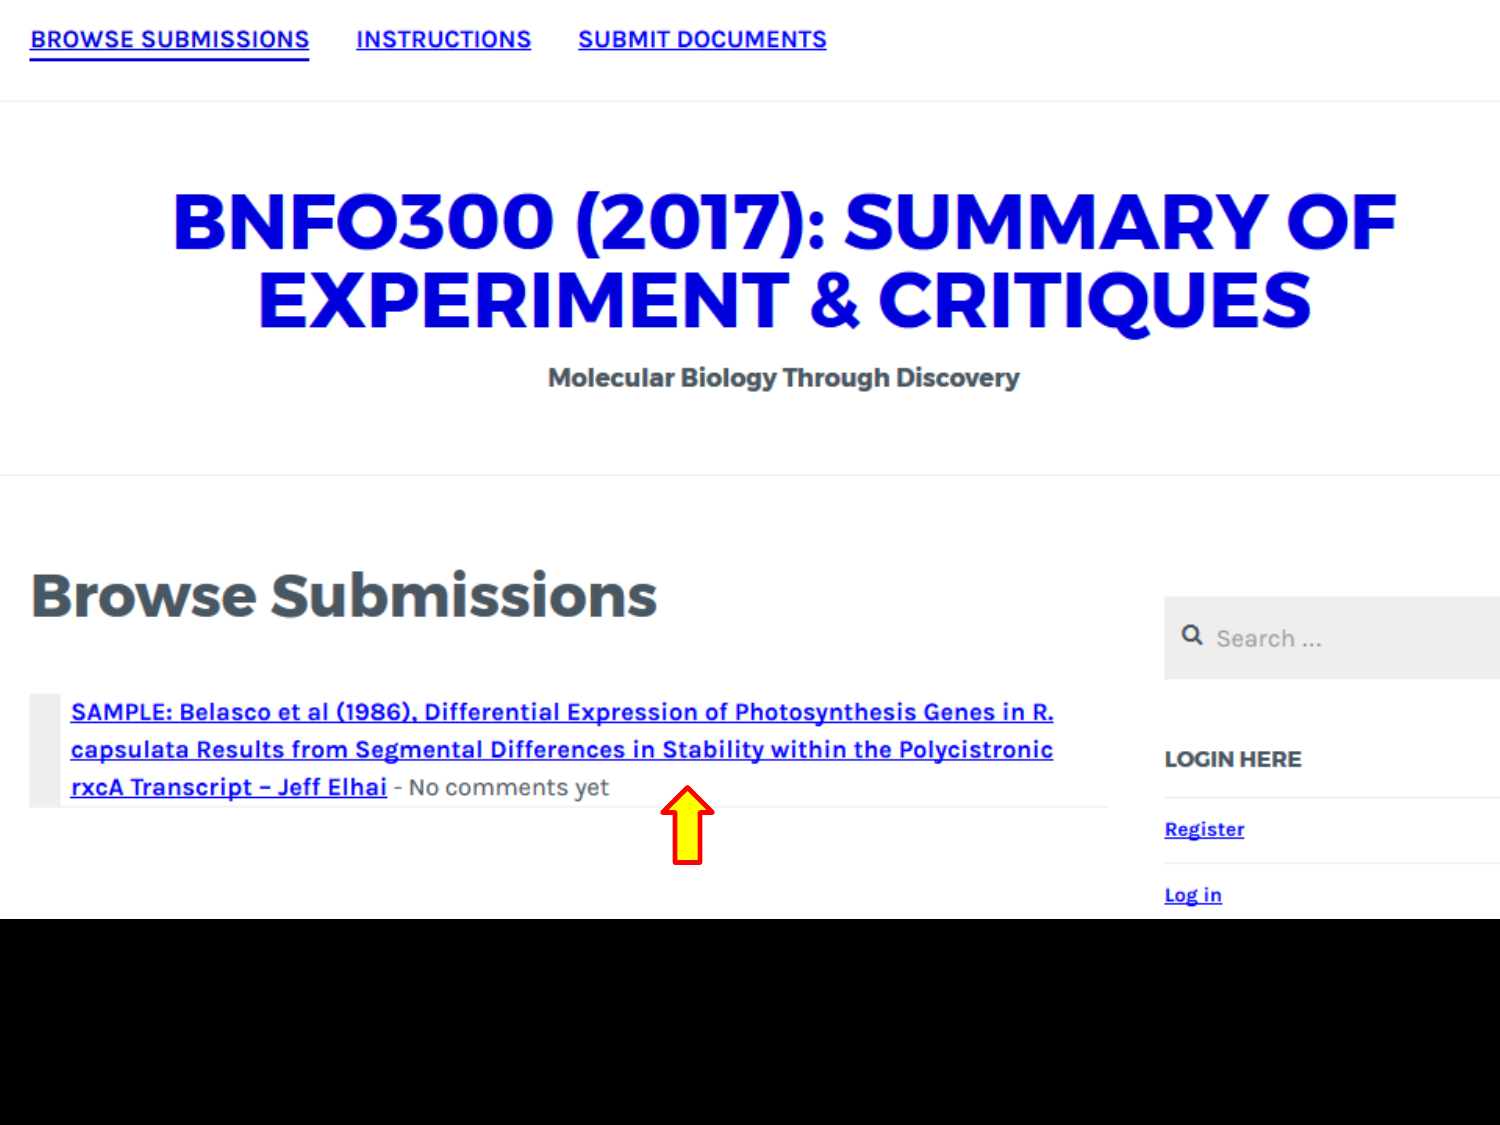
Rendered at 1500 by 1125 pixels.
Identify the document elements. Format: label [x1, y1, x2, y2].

picture [0, 0, 1500, 919]
